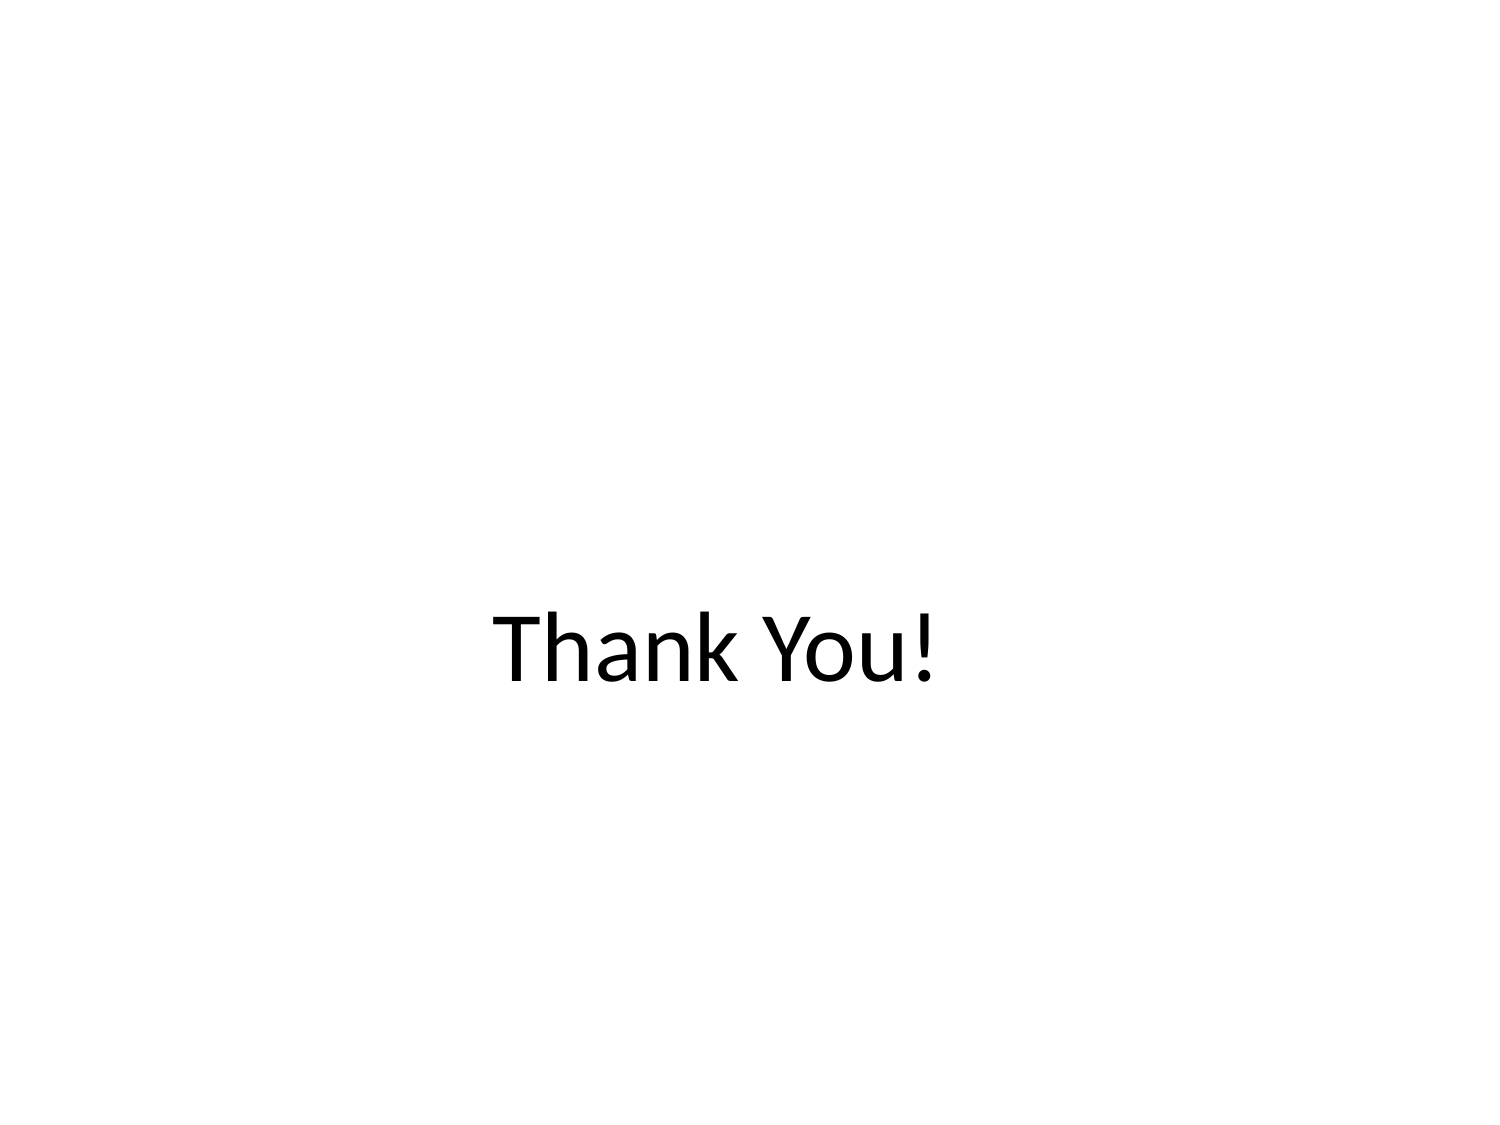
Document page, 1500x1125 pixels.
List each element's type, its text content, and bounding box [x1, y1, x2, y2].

text_box Thank You! [478, 574, 1400, 709]
